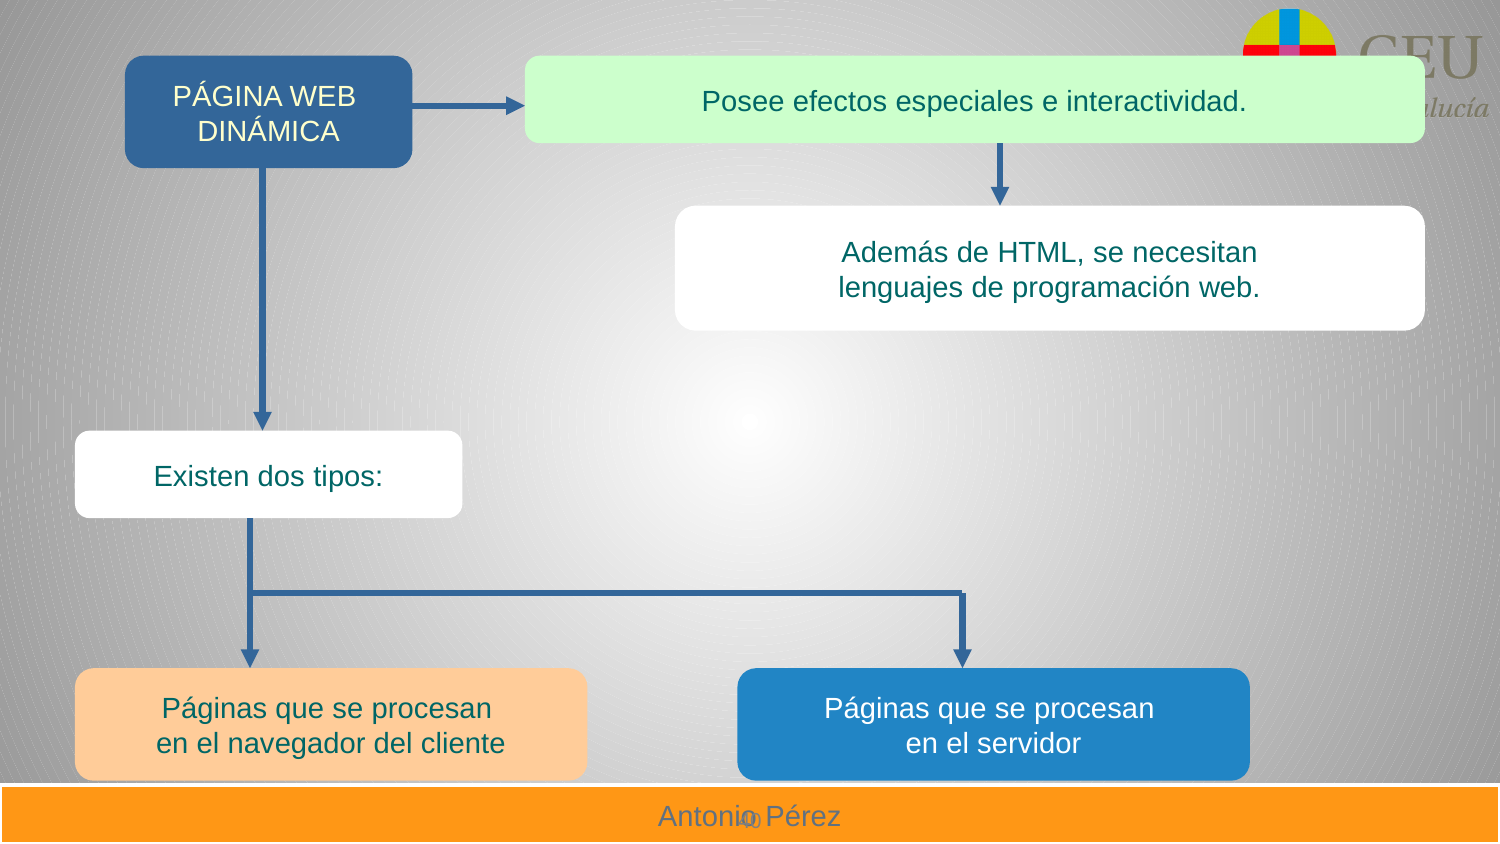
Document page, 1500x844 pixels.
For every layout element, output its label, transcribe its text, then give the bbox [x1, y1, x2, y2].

text_box Páginas que se procesan en el navegador del cliente [74, 668, 588, 781]
text_box Existen dos tipos: [74, 430, 463, 519]
text_box PÁGINA WEB DINÁMICA [124, 55, 413, 169]
text_box Posee efectos especiales e interactividad. [524, 55, 1425, 144]
text_box Además de HTML, se necesitan lenguajes de programación web. [674, 205, 1425, 331]
slide_number 40 [705, 792, 795, 844]
text_box Páginas que se procesan en el servidor [737, 668, 1250, 781]
picture [1231, 0, 1500, 133]
